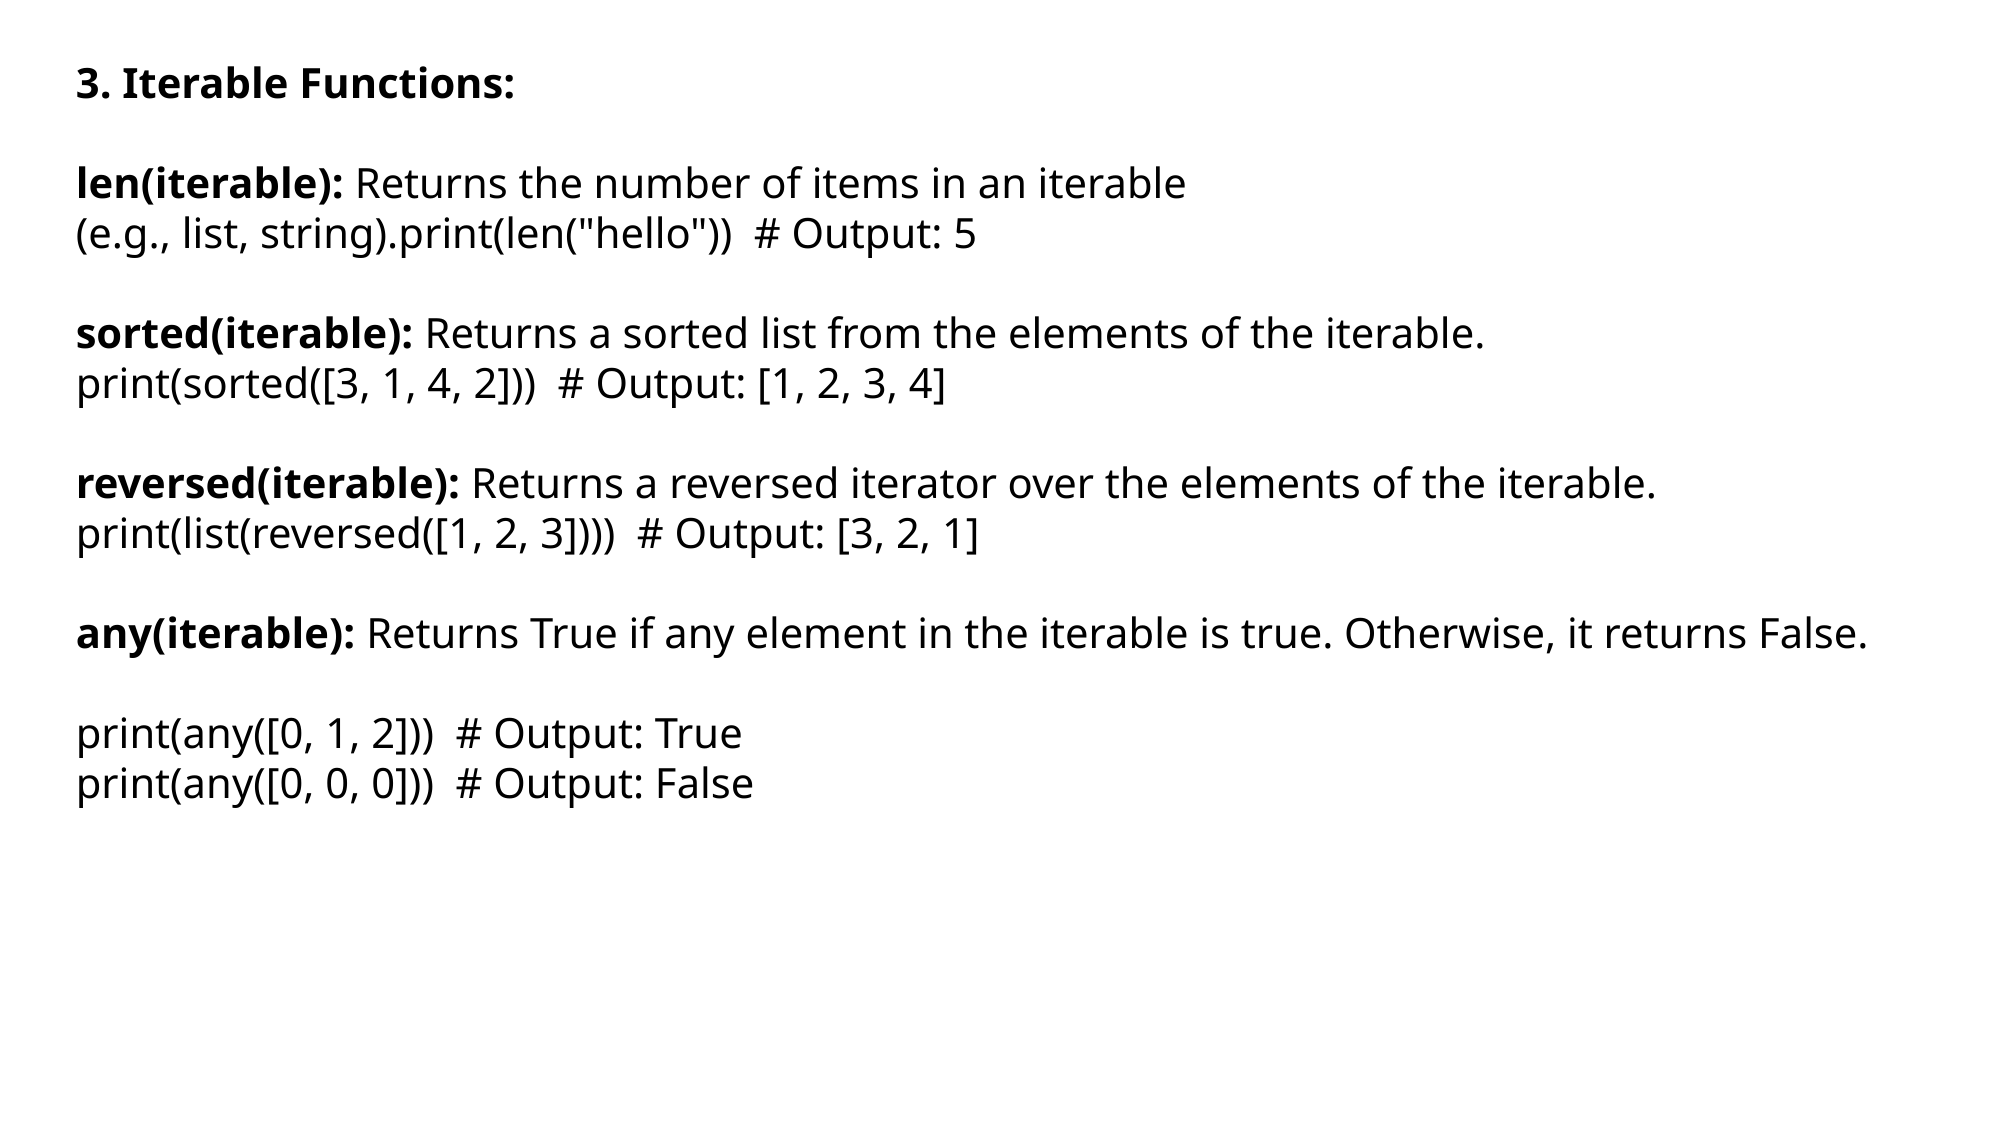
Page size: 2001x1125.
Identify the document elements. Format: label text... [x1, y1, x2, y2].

text_box 3. Iterable Functions: len(iterable): Returns the number of items in an iterable (e.g., list, string).print(len("hello")) # Output: 5 sorted(iterable): Returns a sorted list from the elements of the iterable. print(sorted([3, 1, 4, 2])) # Output: [1, 2, 3, 4] reversed(iterable): Returns a reversed iterator over the elements of the iterable. print(list(reversed([1, 2, 3]))) # Output: [3, 2, 1] any(iterable): Returns True if any element in the iterable is true. Otherwise, it returns False. print(any([0, 1, 2])) # Output: True print(any([0, 0, 0])) # Output: False [61, 49, 2000, 965]
